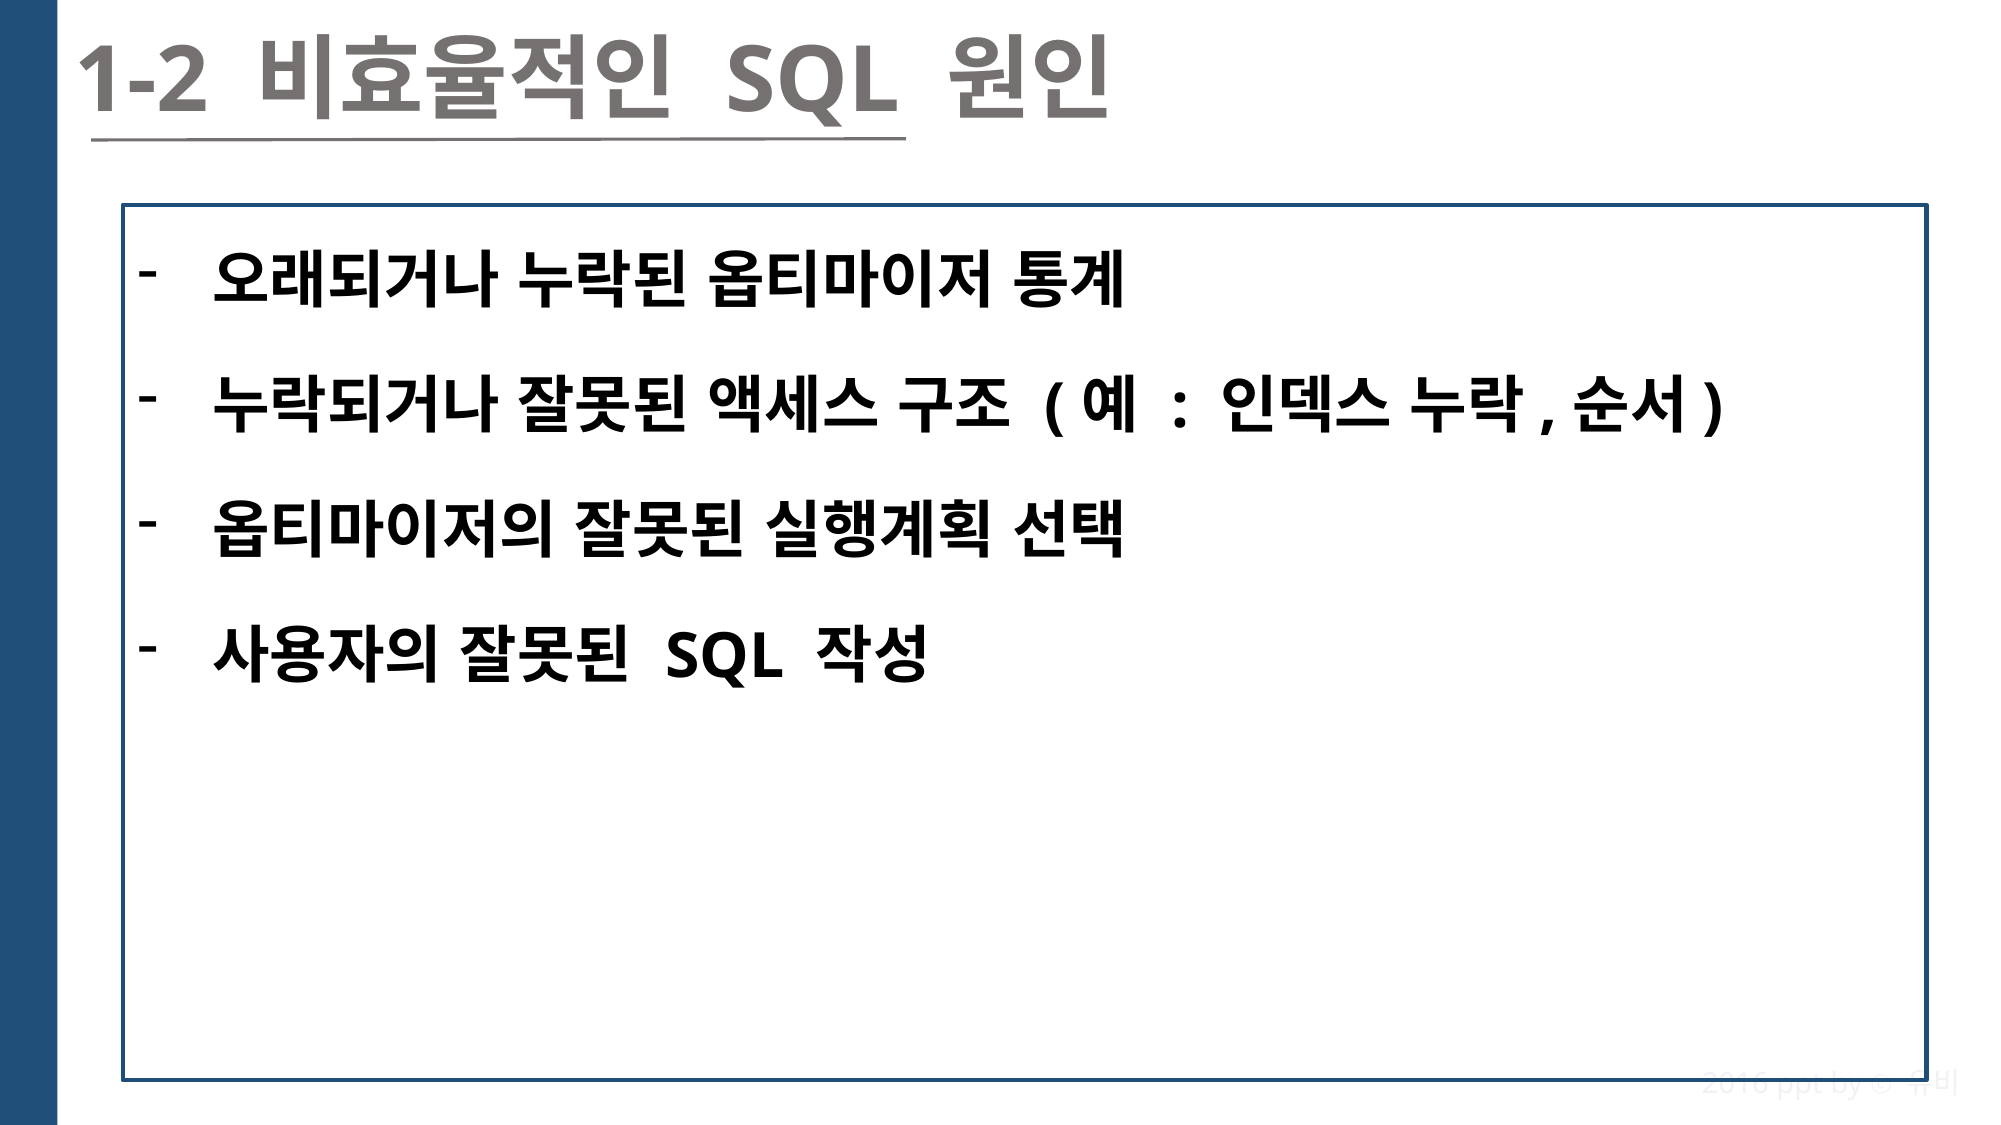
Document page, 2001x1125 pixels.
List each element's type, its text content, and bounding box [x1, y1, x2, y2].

text_box 2016 ppt by ⓒ 유비 [1687, 1039, 1976, 1107]
text_box 1-2 비효율적인 SQL 원인 [59, 12, 1130, 138]
text_box 오래되거나 누락된 옵티마이저 통계 누락되거나 잘못된 액세스 구조 (예 : 인덱스 누락,순서) 옵티마이저의 잘못된 실행계획 선택 사용자의 잘못된 SQL 작성 [122, 204, 1927, 1081]
text_box [0, 0, 58, 1125]
